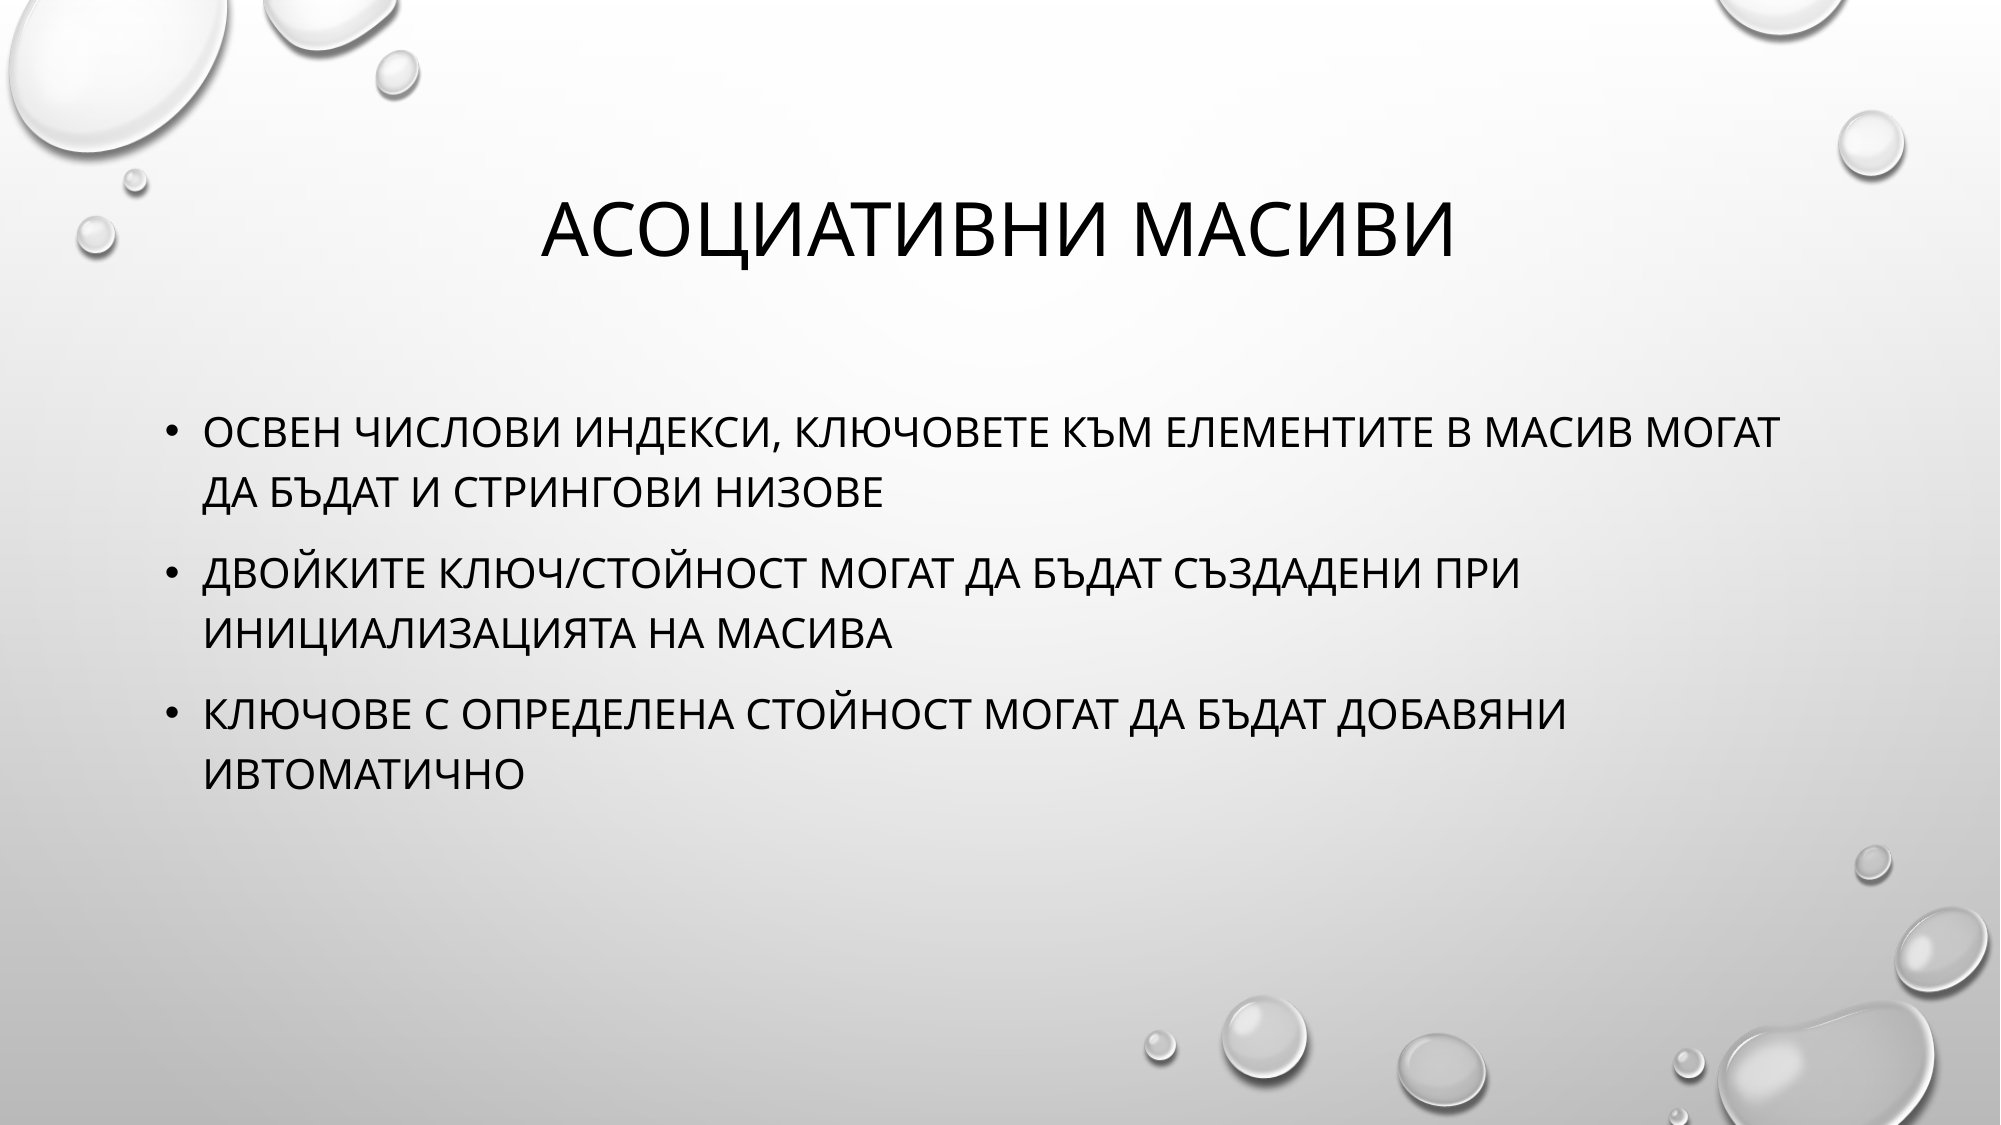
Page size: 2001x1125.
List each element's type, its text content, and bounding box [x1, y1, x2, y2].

picture [0, 0, 2000, 1125]
list Освен числови индекси, ключовете към елементиte в масив могат да бъдат и стрингови низове Двойките ключ/стойност могат да бъдат създадени при инициализацията на масива Ключове с определена стойност могат да бъдат добавяни ивтоматично [149, 388, 1850, 950]
title Асоциативни масиви [149, 101, 1851, 364]
